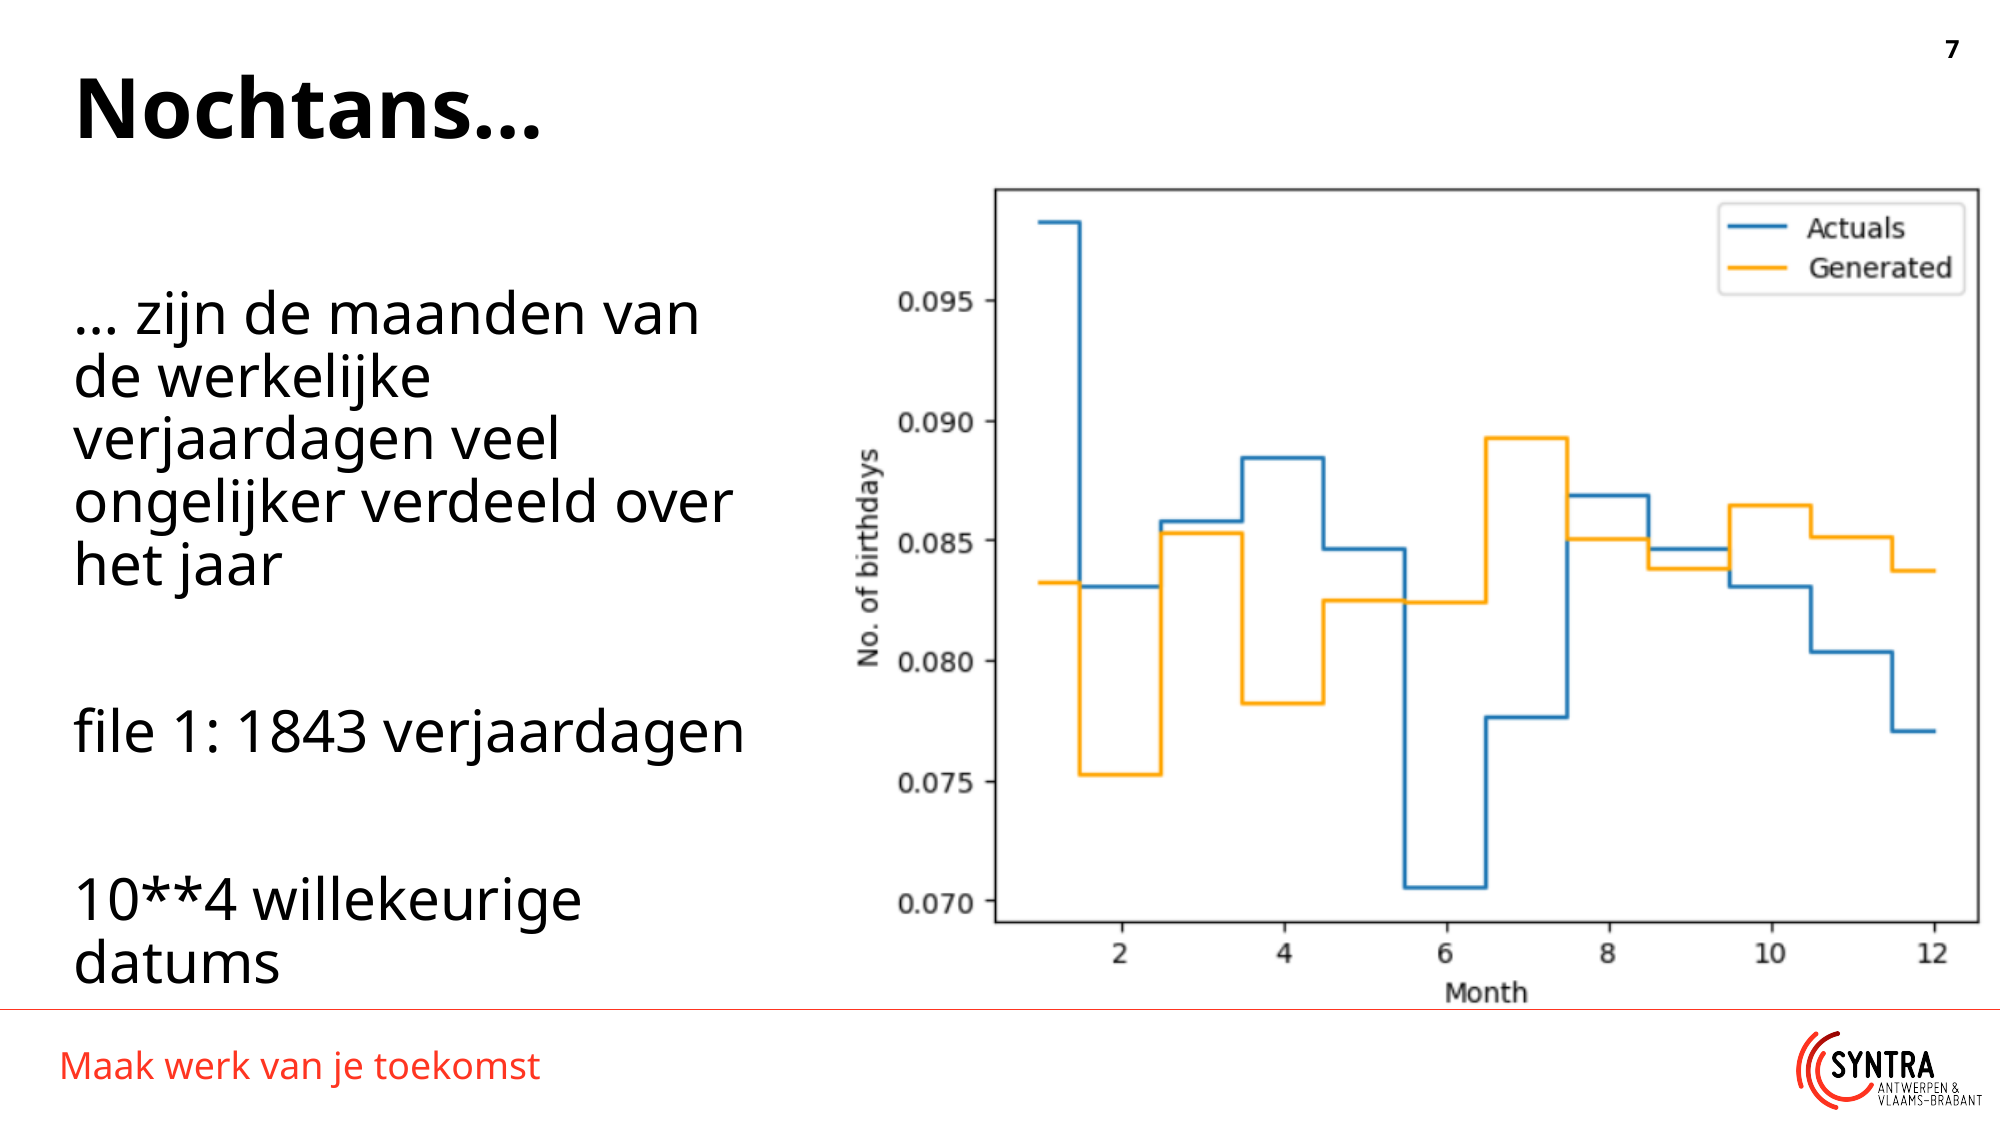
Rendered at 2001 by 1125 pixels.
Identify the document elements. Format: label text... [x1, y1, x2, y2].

title Nochtans… [59, 59, 1901, 277]
picture [1796, 1031, 1982, 1110]
picture [843, 179, 1988, 1006]
list … zijn de maanden van de werkelijke verjaardagen veel ongelijker verdeeld over het jaar file 1: 1843 verjaardagen 10**4 willekeurige datums [59, 276, 799, 1025]
